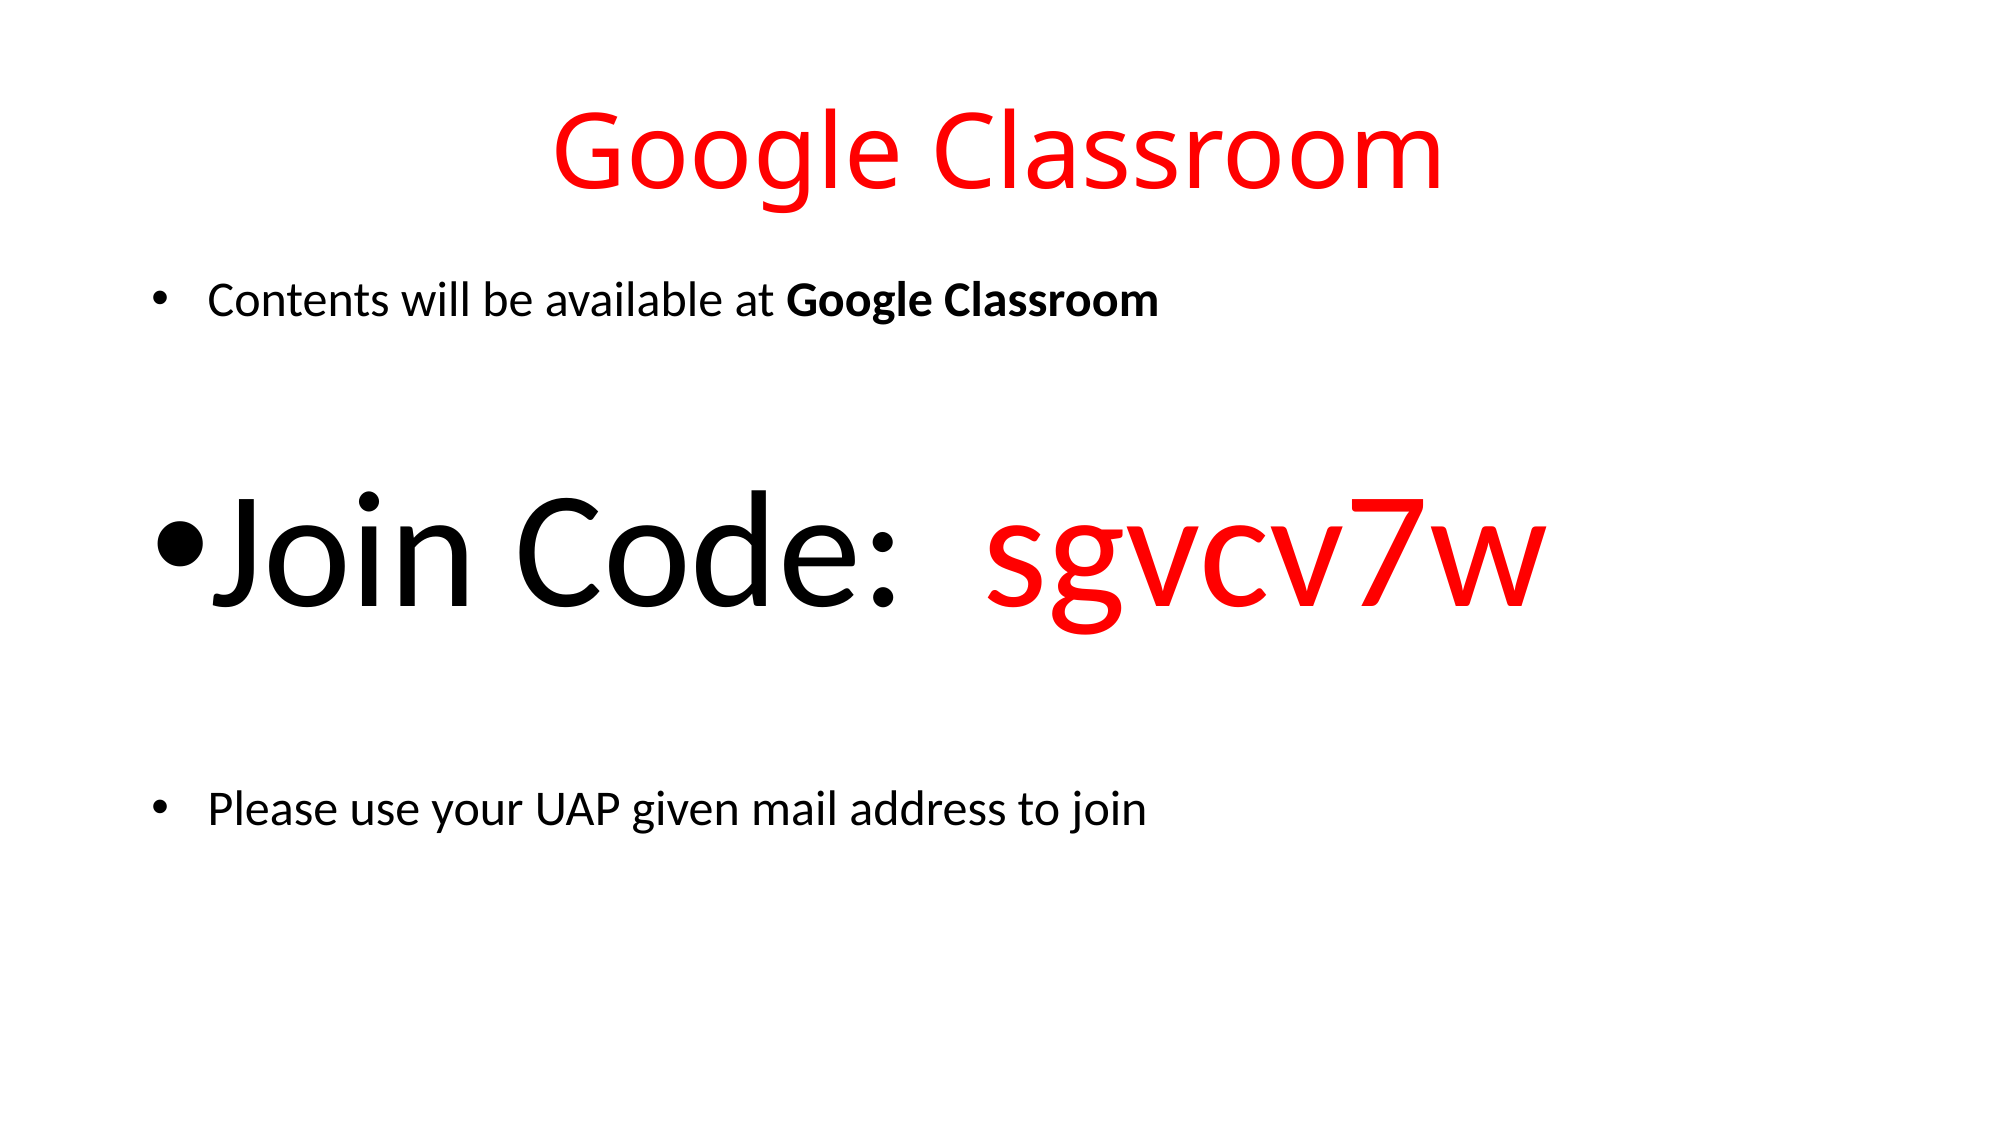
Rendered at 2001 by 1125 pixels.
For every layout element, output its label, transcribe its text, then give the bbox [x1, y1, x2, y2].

list Contents will be available at Google Classroom Join Code: sgvcv7w Please use your UAP given mail address to join [136, 265, 1862, 1022]
title Google Classroom [136, 90, 1862, 219]
